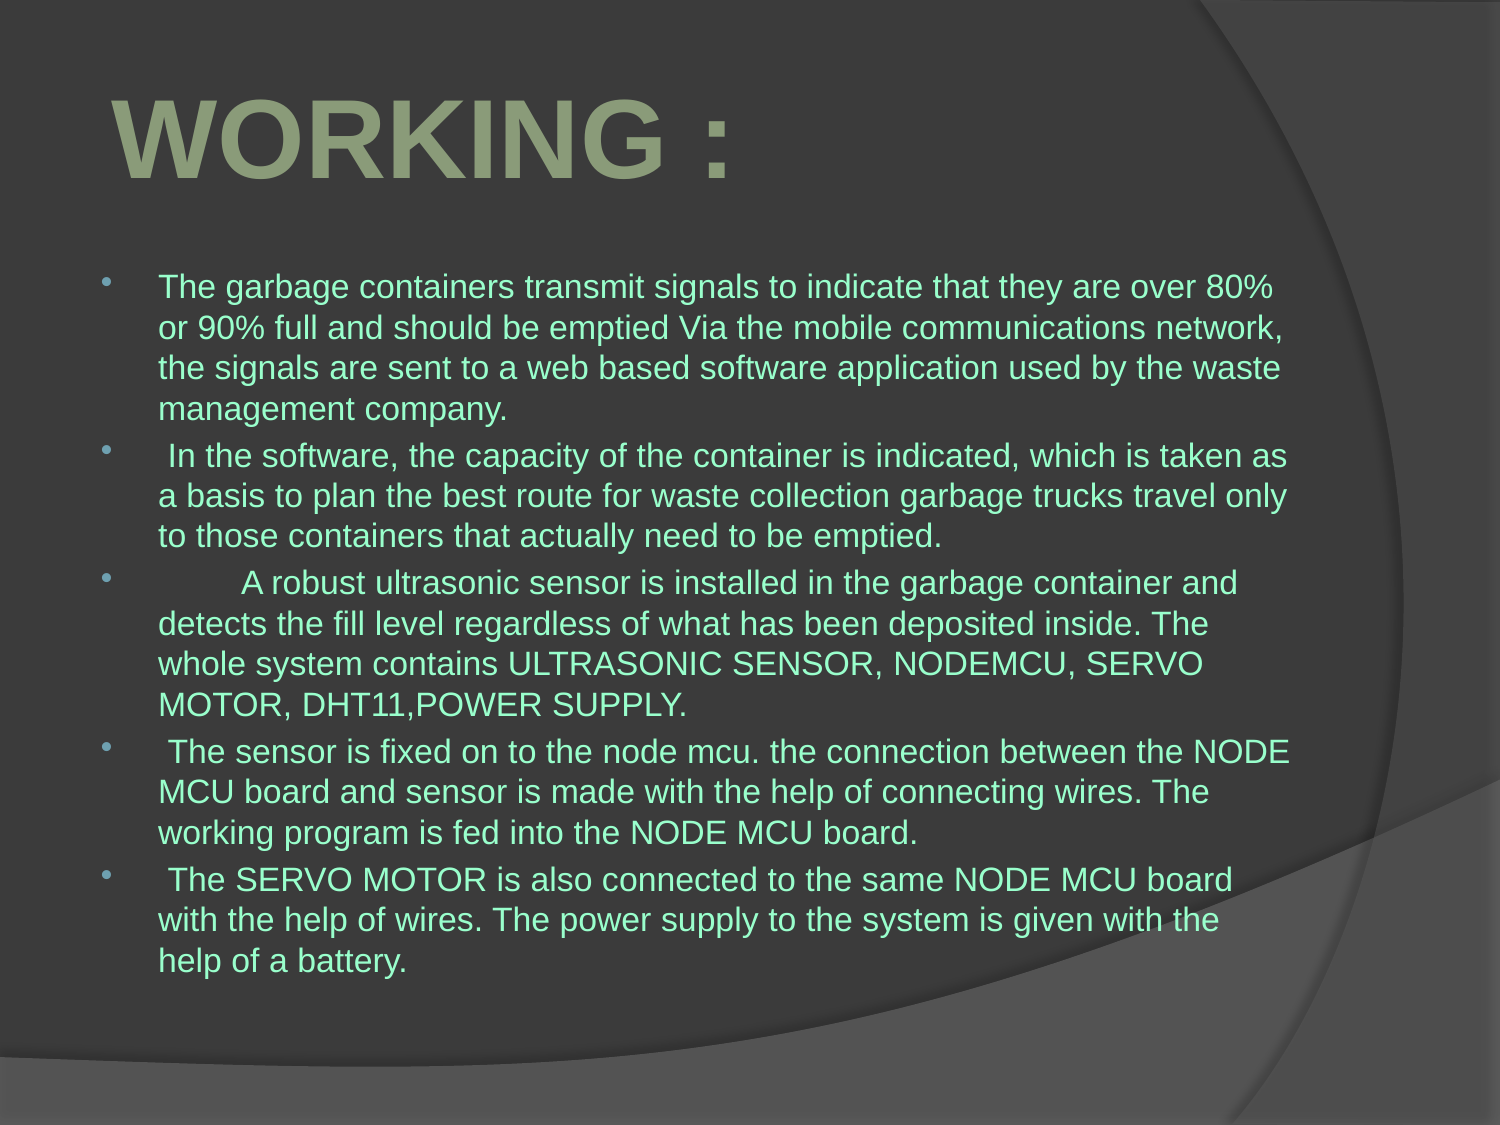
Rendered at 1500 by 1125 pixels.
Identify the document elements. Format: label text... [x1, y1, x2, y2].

list The garbage containers transmit signals to indicate that they are over 80% or 90% full and should be emptied Via the mobile communications network, the signals are sent to a web based software application used by the waste management company. In the software, the capacity of the container is indicated, which is taken as a basis to plan the best route for waste collection garbage trucks travel only to those containers that actually need to be emptied. A robust ultrasonic sensor is installed in the garbage container and detects the fill level regardless of what has been deposited inside. The whole system contains ULTRASONIC SENSOR, NODEMCU, SERVO MOTOR, DHT11,POWER SUPPLY. The sensor is fixed on to the node mcu. the connection between the NODE MCU board and sensor is made with the help of connecting wires. The working program is fed into the NODE MCU board. The SERVO MOTOR is also connected to the same NODE MCU board with the help of wires. The power supply to the system is given with the help of a battery. [82, 257, 1307, 1001]
text_box WORKING : [96, 58, 752, 209]
